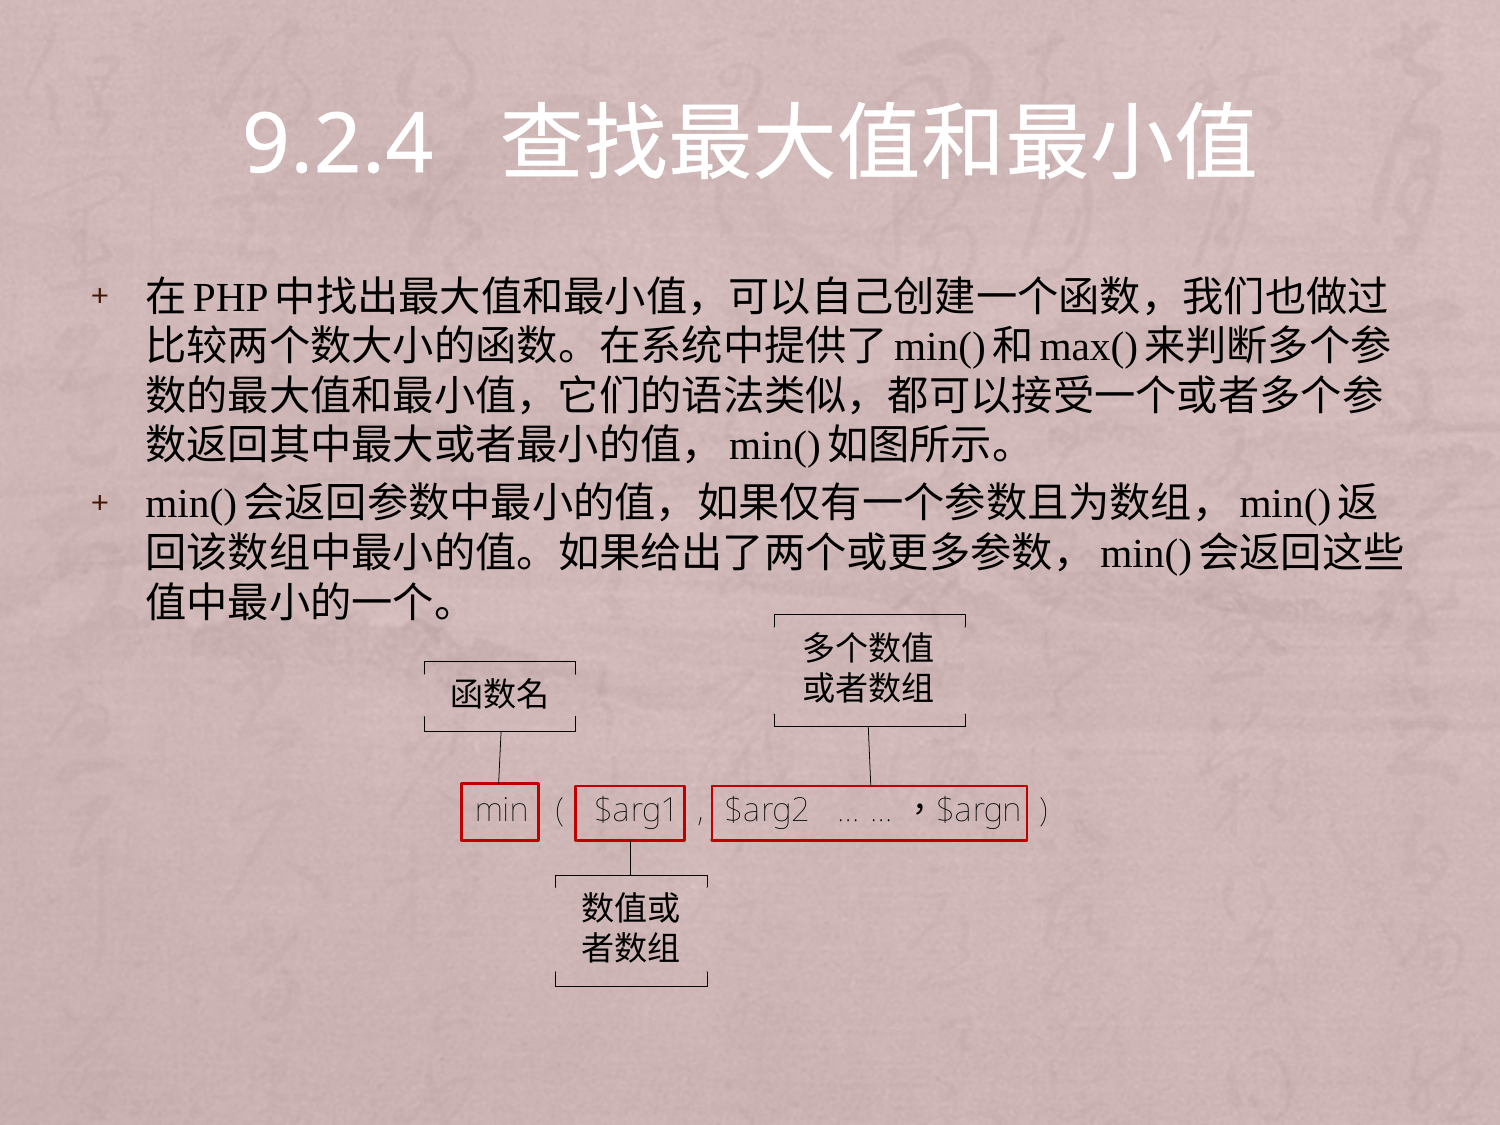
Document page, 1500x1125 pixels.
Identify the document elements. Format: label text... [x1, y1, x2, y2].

title 9.2.4 查找最大值和最小值 [75, 45, 1425, 233]
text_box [418, 609, 1082, 992]
list 在PHP中找出最大值和最小值，可以自己创建一个函数，我们也做过比较两个数大小的函数。在系统中提供了min()和max()来判断多个参数的最大值和最小值，它们的语法类似，都可以接受一个或者多个参数返回其中最大或者最小的值，min()如图所示。 min()会返回参数中最小的值，如果仅有一个参数且为数组，min()返回该数组中最小的值。如果给出了两个或更多参数，min()会返回这些值中最小的一个。 [75, 262, 1425, 634]
